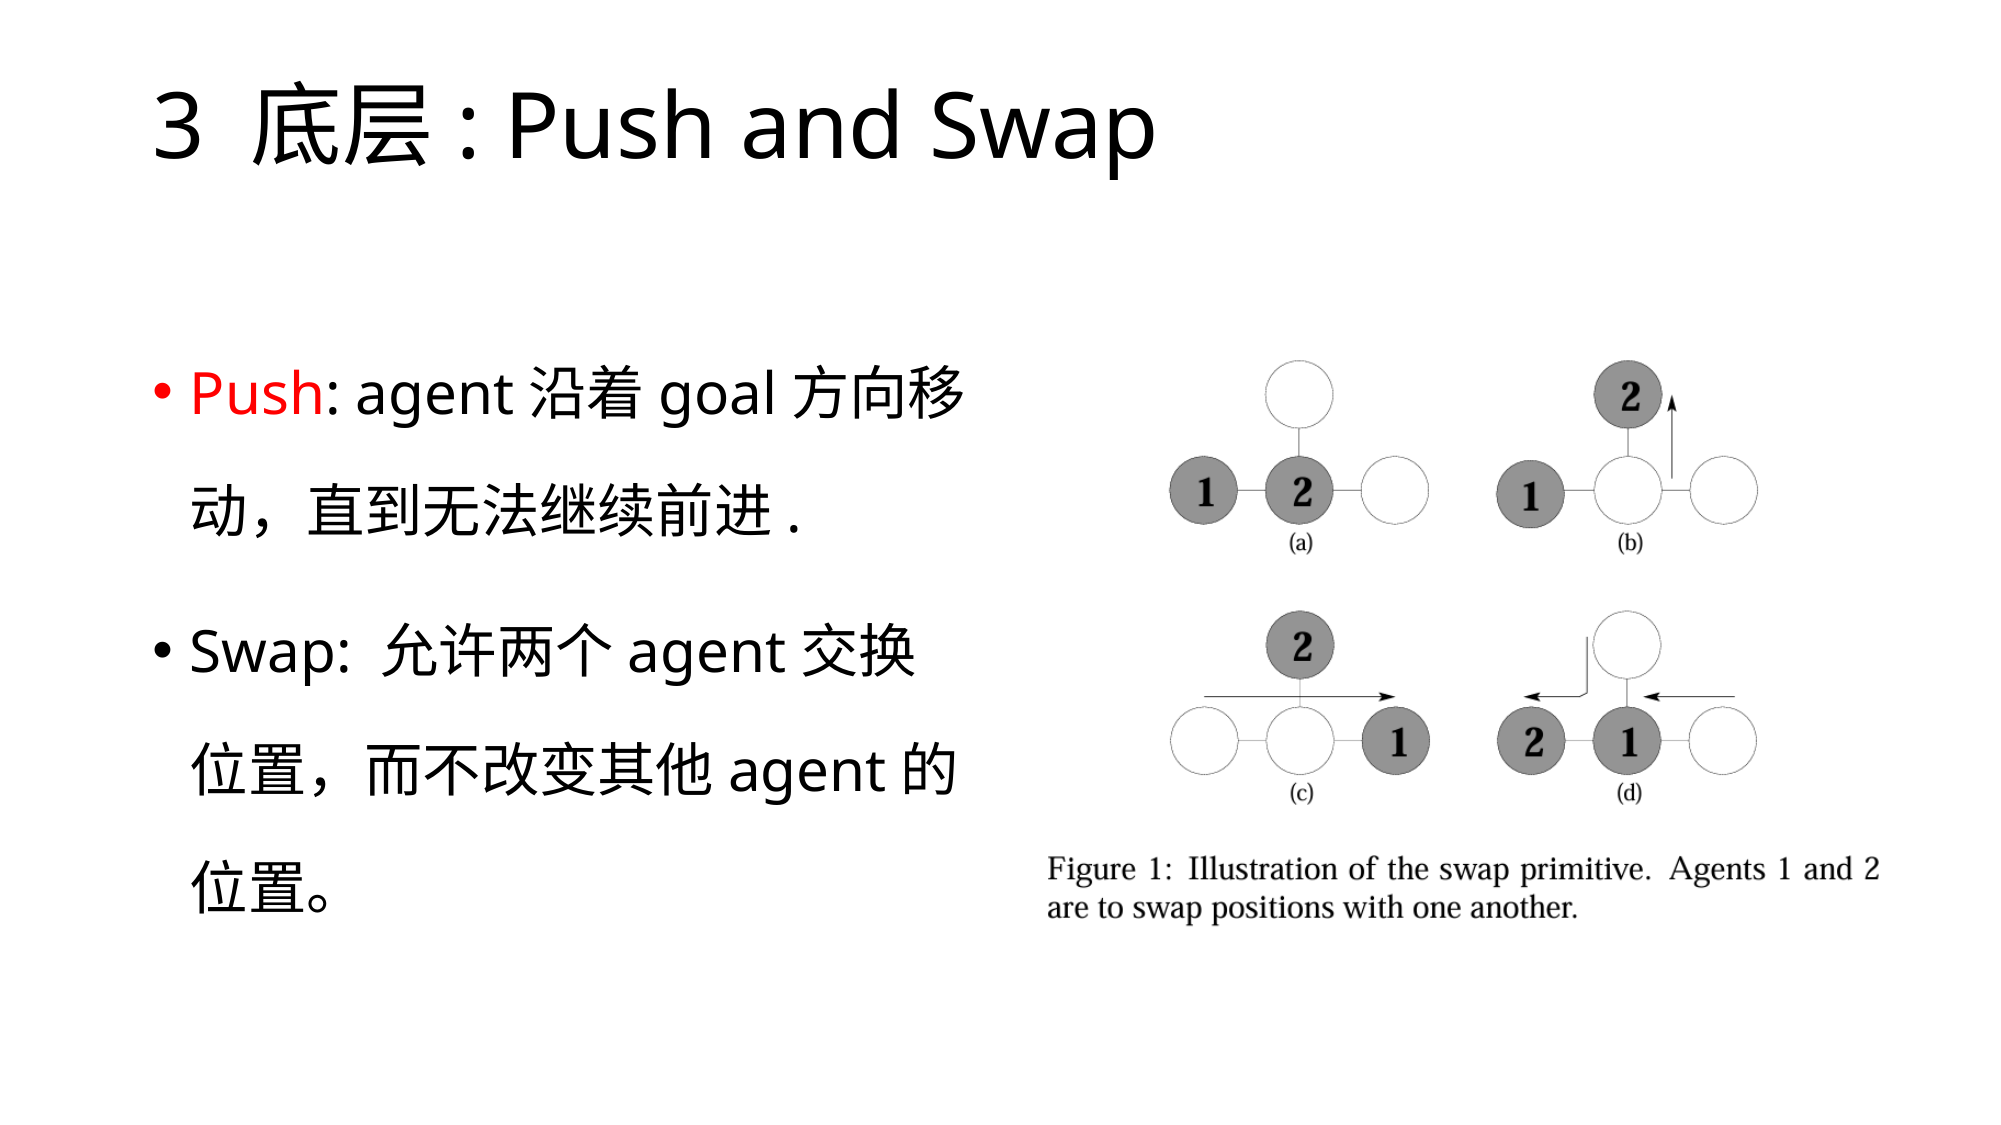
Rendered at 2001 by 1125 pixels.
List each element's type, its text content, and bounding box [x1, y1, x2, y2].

title 3 底层: Push and Swap [137, 34, 1863, 222]
list Push: agent沿着goal方向移动，直到无法继续前进. Swap: 允许两个agent交换位置，而不改变其他agent的位置。 [137, 299, 988, 1014]
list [1012, 334, 1915, 943]
